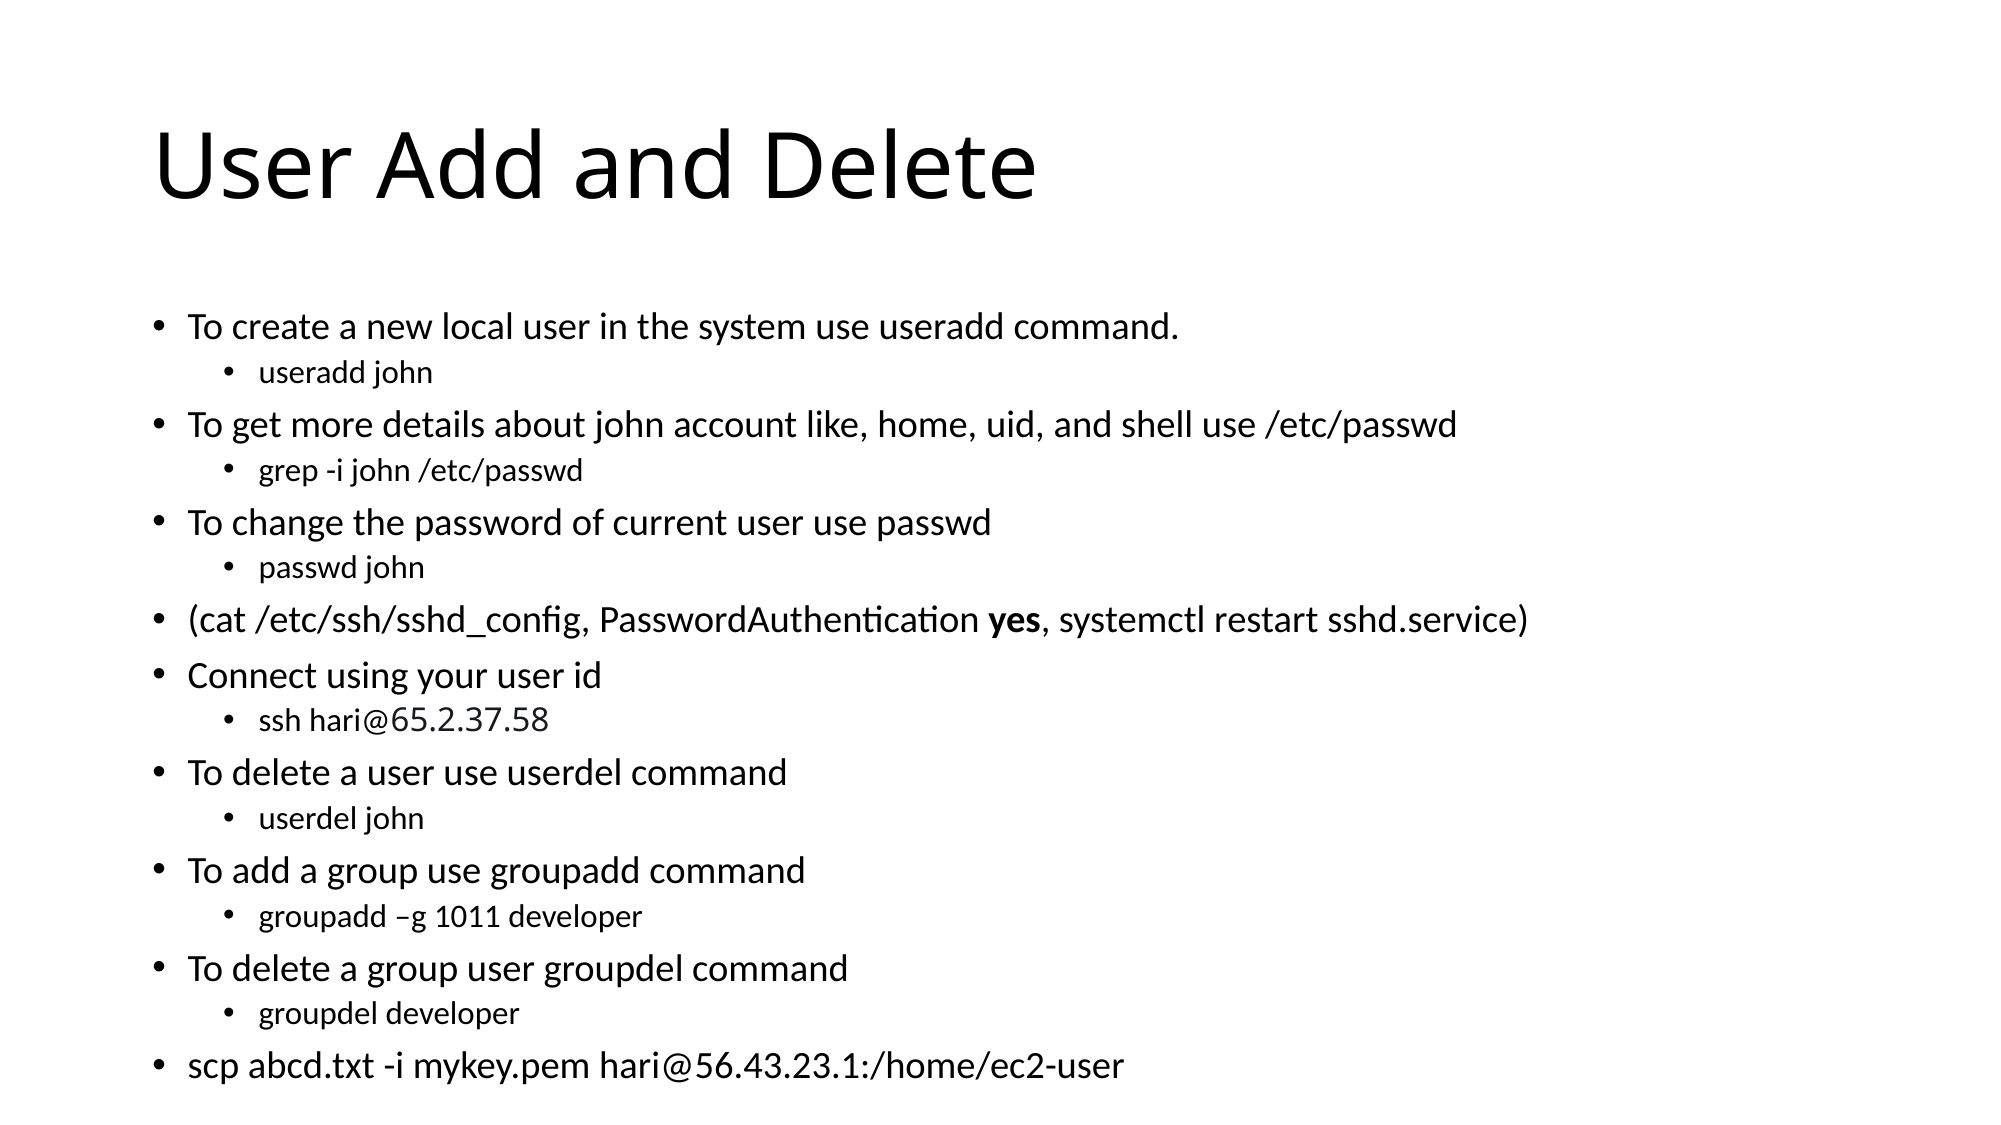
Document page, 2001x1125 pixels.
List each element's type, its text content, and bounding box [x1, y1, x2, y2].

title User Add and Delete [137, 59, 1863, 278]
list To create a new local user in the system use useradd command. useradd john To get more details about john account like, home, uid, and shell use /etc/passwd grep -i john /etc/passwd To change the password of current user use passwd passwd john (cat /etc/ssh/sshd_config, PasswordAuthentication yes, systemctl restart sshd.service) Connect using your user id ssh hari@65.2.37.58 To delete a user use userdel command userdel john To add a group use groupadd command groupadd –g 1011 developer To delete a group user groupdel command groupdel developer scp abcd.txt -i mykey.pem hari@56.43.23.1:/home/ec2-user [137, 299, 1863, 1102]
